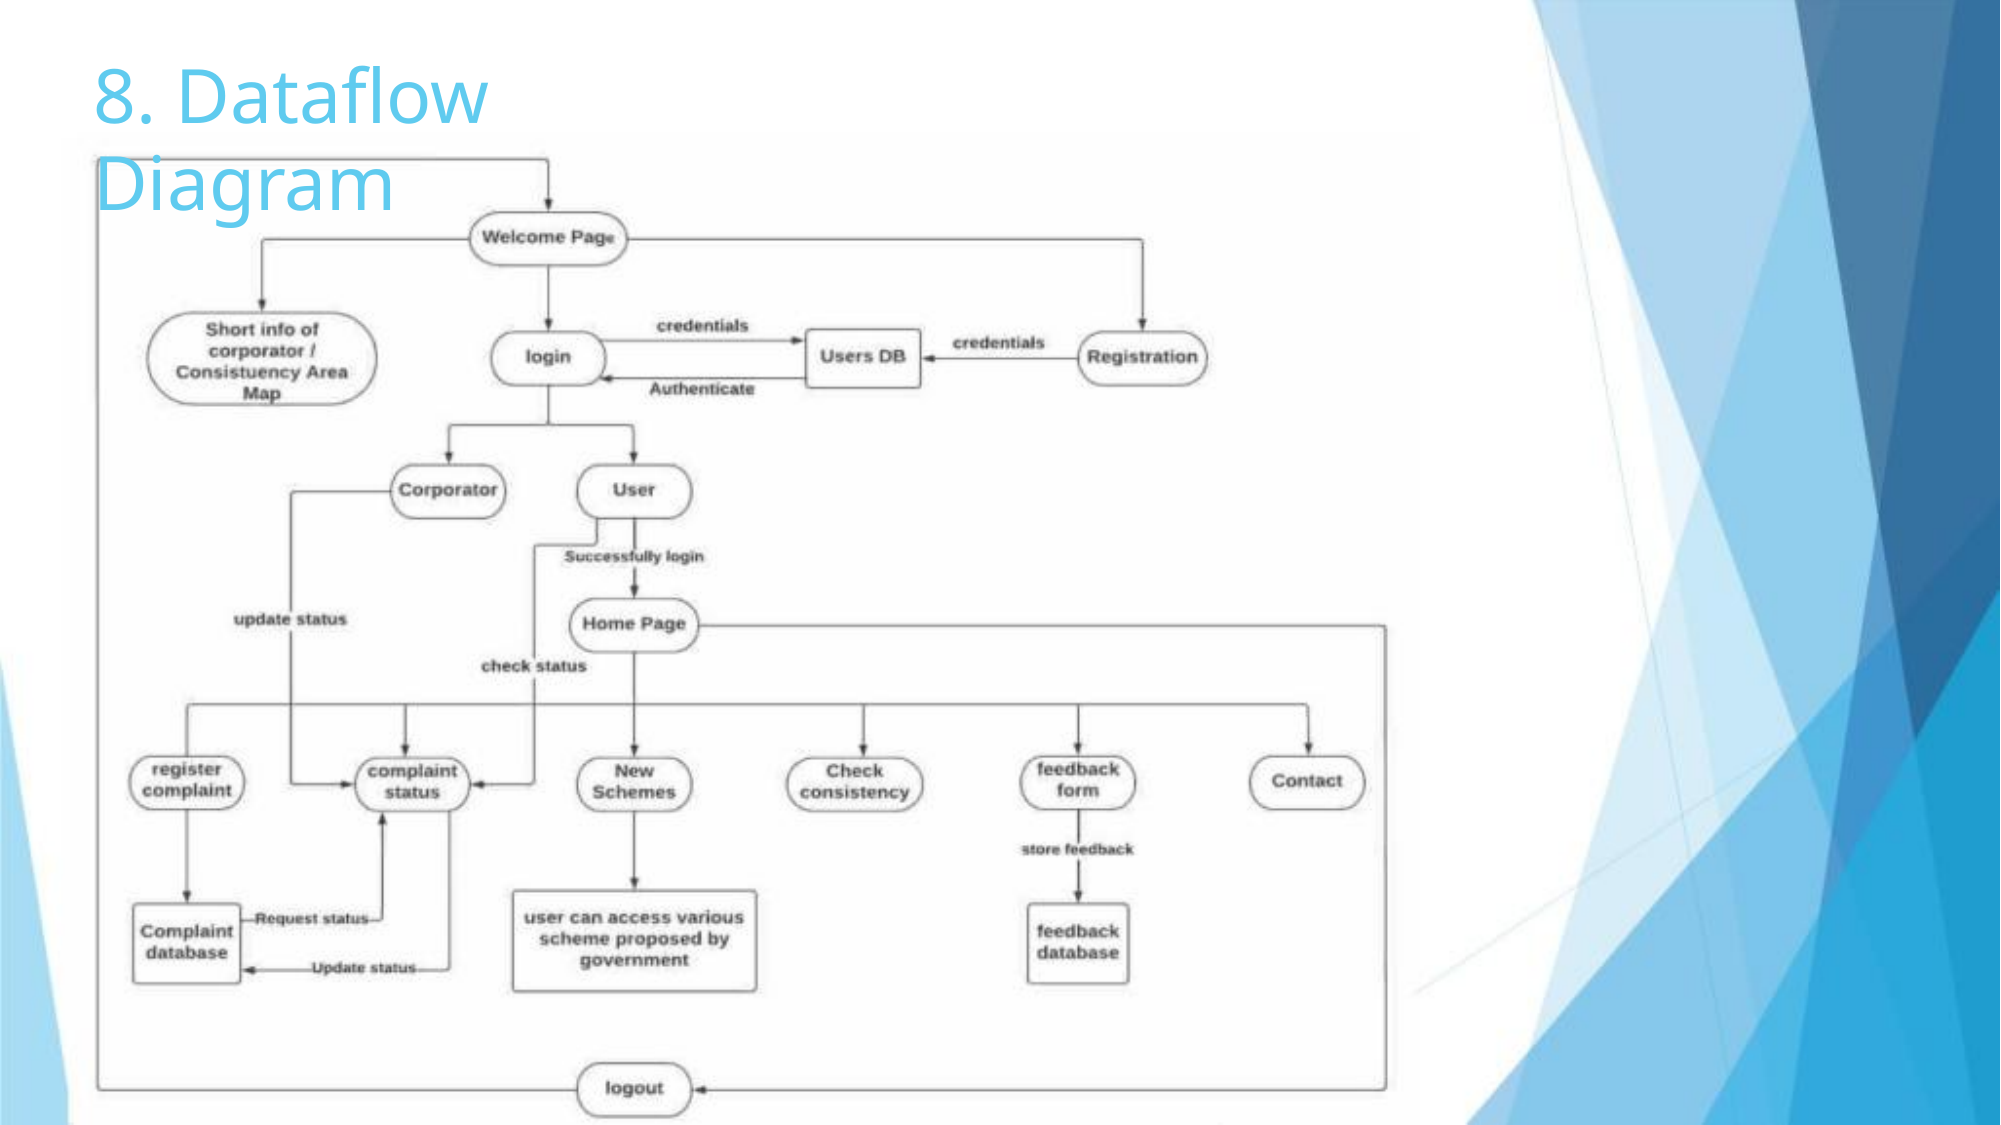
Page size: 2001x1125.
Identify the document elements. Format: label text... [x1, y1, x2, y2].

text_box [0, 0, 2000, 1125]
text_box 8. Dataflow Diagram [93, 51, 806, 226]
